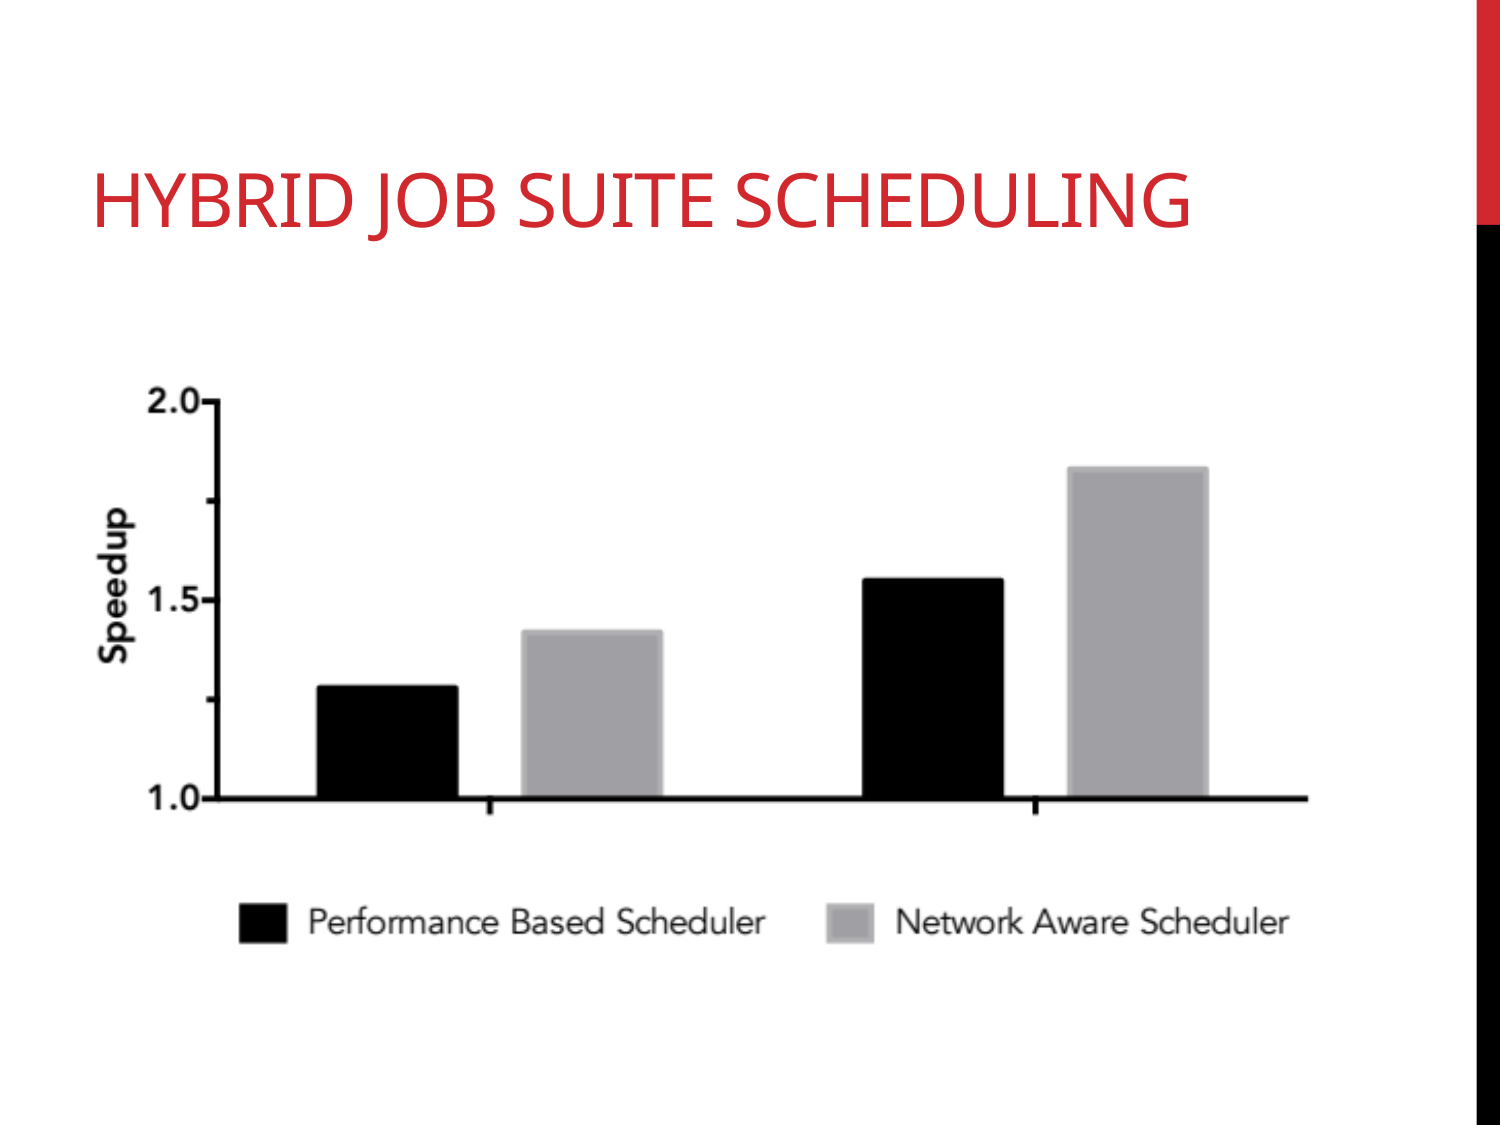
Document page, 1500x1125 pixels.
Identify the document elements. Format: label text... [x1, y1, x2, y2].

title Hybrid job Suite scheduling [75, 25, 1325, 250]
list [74, 286, 1326, 1006]
